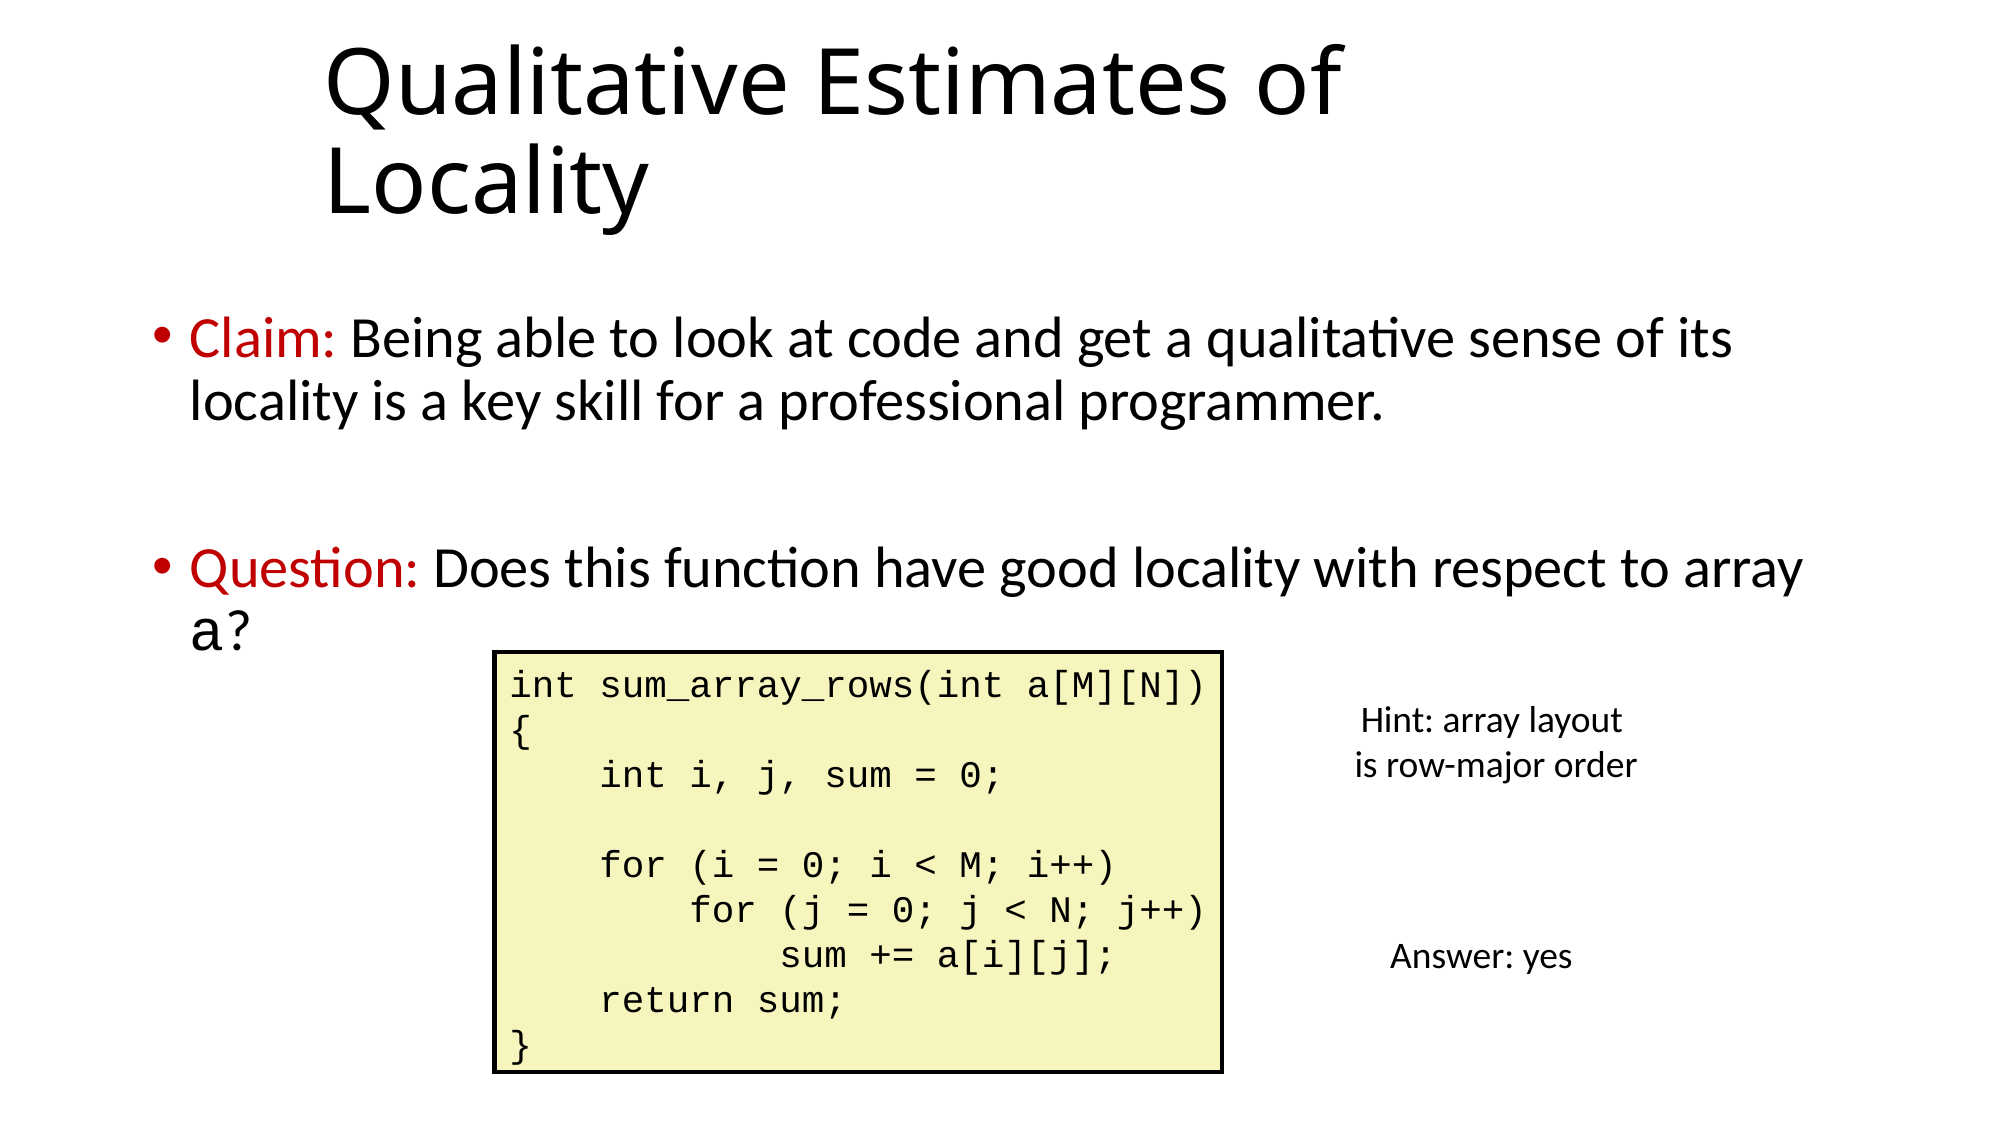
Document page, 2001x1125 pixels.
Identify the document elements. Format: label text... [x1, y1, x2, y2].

text_box int sum_array_rows(int a[M][N]) { int i, j, sum = 0; for (i = 0; i < M; i++) for (j = 0; j < N; j++) sum += a[i][j]; return sum; } [494, 652, 1222, 1073]
text_box Hint: array layout is row-major order [1331, 687, 1653, 793]
text_box Answer: yes [1375, 923, 1588, 984]
list Claim: Being able to look at code and get a qualitative sense of its locality is a key skill for a professional programmer. Question: Does this function have good locality with respect to array a? [137, 299, 1863, 1014]
title Qualitative Estimates of Locality [308, 71, 1650, 197]
